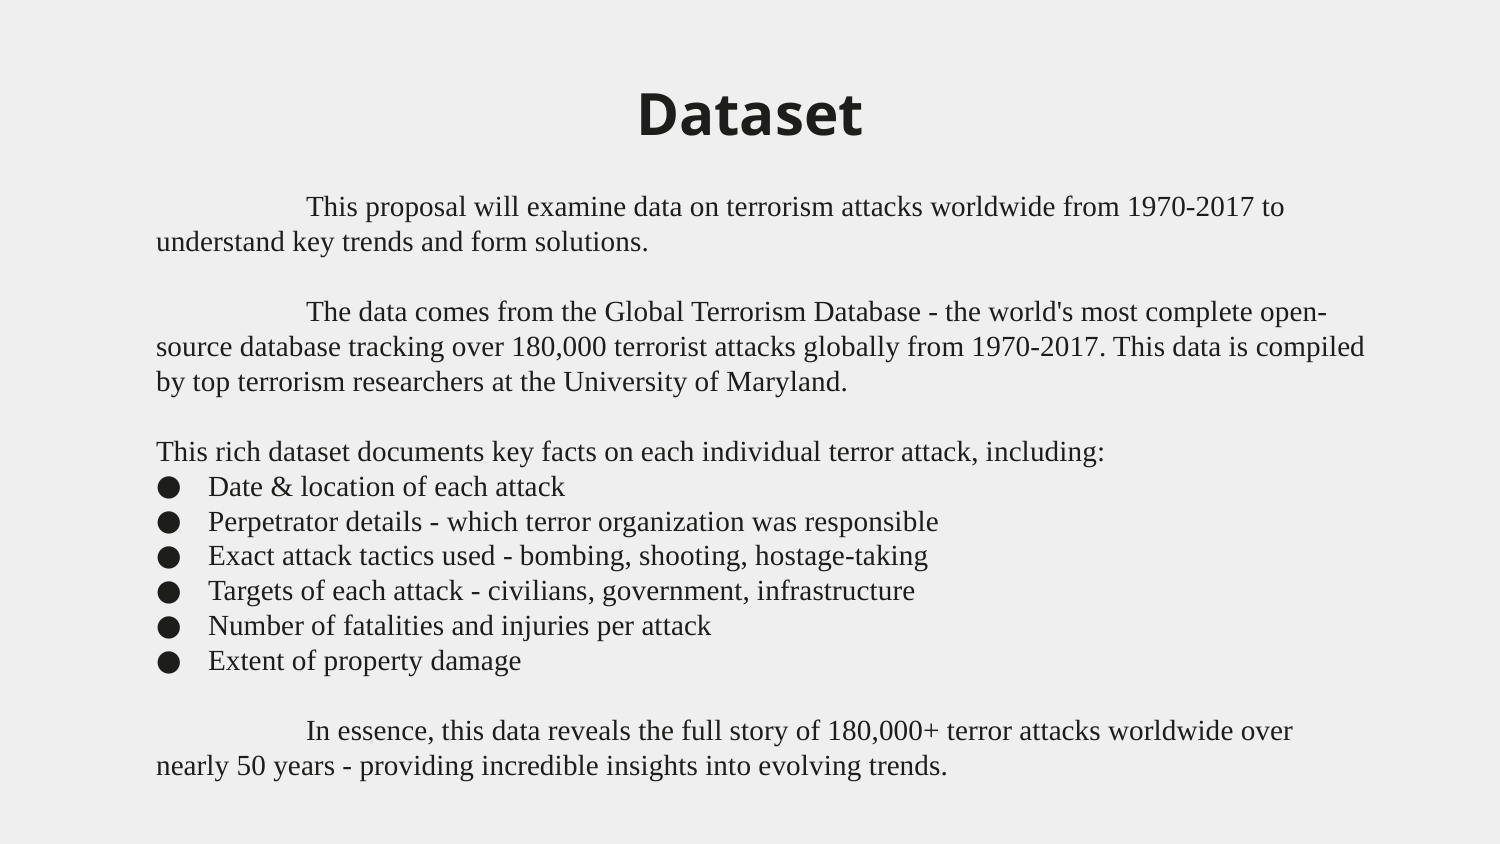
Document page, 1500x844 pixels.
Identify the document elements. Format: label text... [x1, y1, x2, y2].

title Dataset [118, 62, 1382, 157]
list This proposal will examine data on terrorism attacks worldwide from 1970-2017 to understand key trends and form solutions. The data comes from the Global Terrorism Database - the world's most complete open-source database tracking over 180,000 terrorist attacks globally from 1970-2017. This data is compiled by top terrorism researchers at the University of Maryland. This rich dataset documents key facts on each individual terror attack, including: Date & location of each attack Perpetrator details - which terror organization was responsible Exact attack tactics used - bombing, shooting, hostage-taking Targets of each attack - civilians, government, infrastructure Number of fatalities and injuries per attack Extent of property damage In essence, this data reveals the full story of 180,000+ terror attacks worldwide over nearly 50 years - providing incredible insights into evolving trends. [118, 172, 1382, 804]
